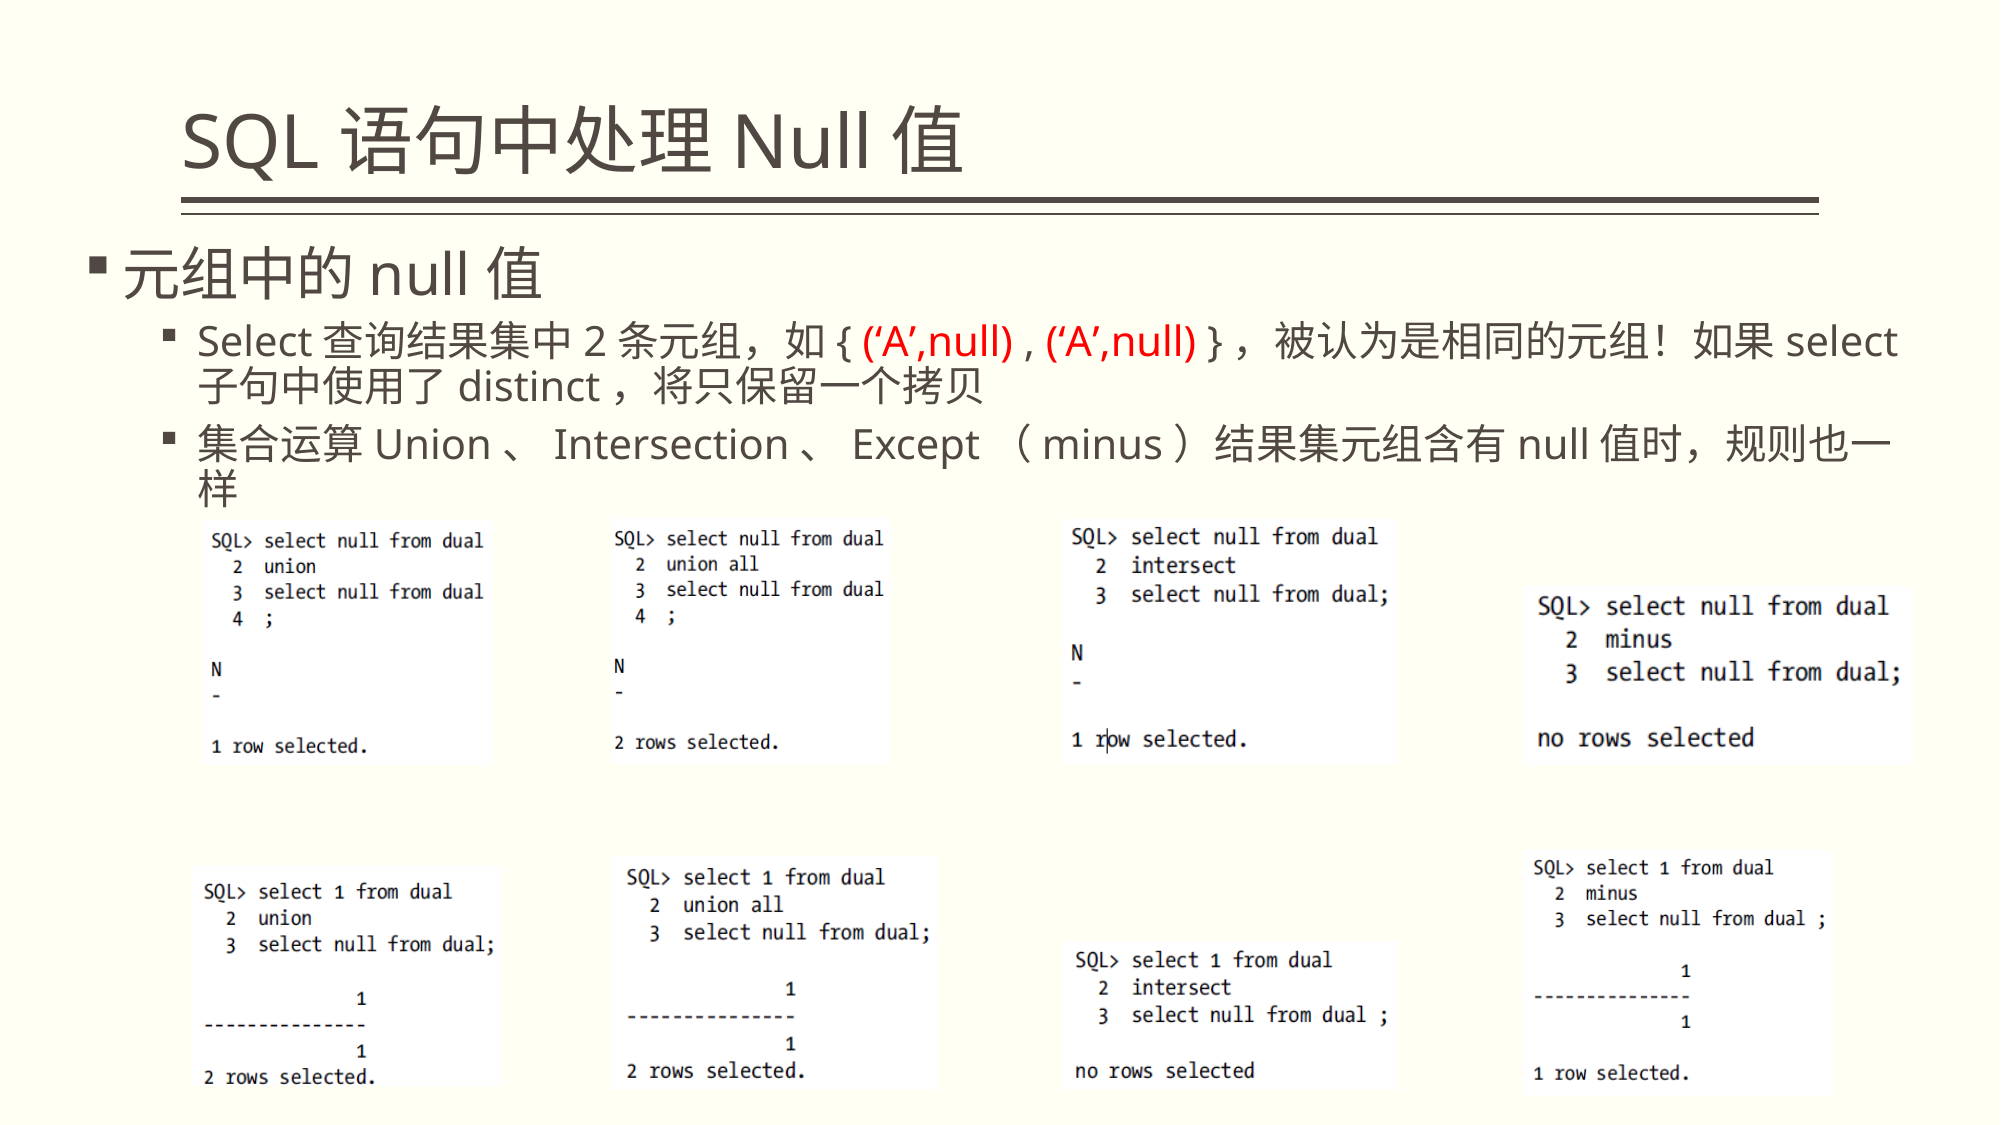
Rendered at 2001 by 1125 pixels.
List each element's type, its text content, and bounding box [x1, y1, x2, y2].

picture [611, 856, 938, 1090]
picture [1522, 586, 1912, 765]
title SQL语句中处理Null值 [181, 12, 1819, 193]
picture [202, 520, 493, 765]
picture [1062, 519, 1398, 764]
picture [1522, 850, 1833, 1096]
picture [192, 866, 502, 1086]
list 元组中的null值 Select查询结果集中2条元组，如{ (‘A’,null) , (‘A’,null) }，被认为是相同的元组！如果select子句中使用了distinct，将只保留一个拷贝 集合运算Union、Intersection、Except（minus）结果集元组含有null值时，规则也一样 [84, 237, 1928, 631]
picture [1062, 941, 1398, 1090]
picture [611, 517, 891, 764]
